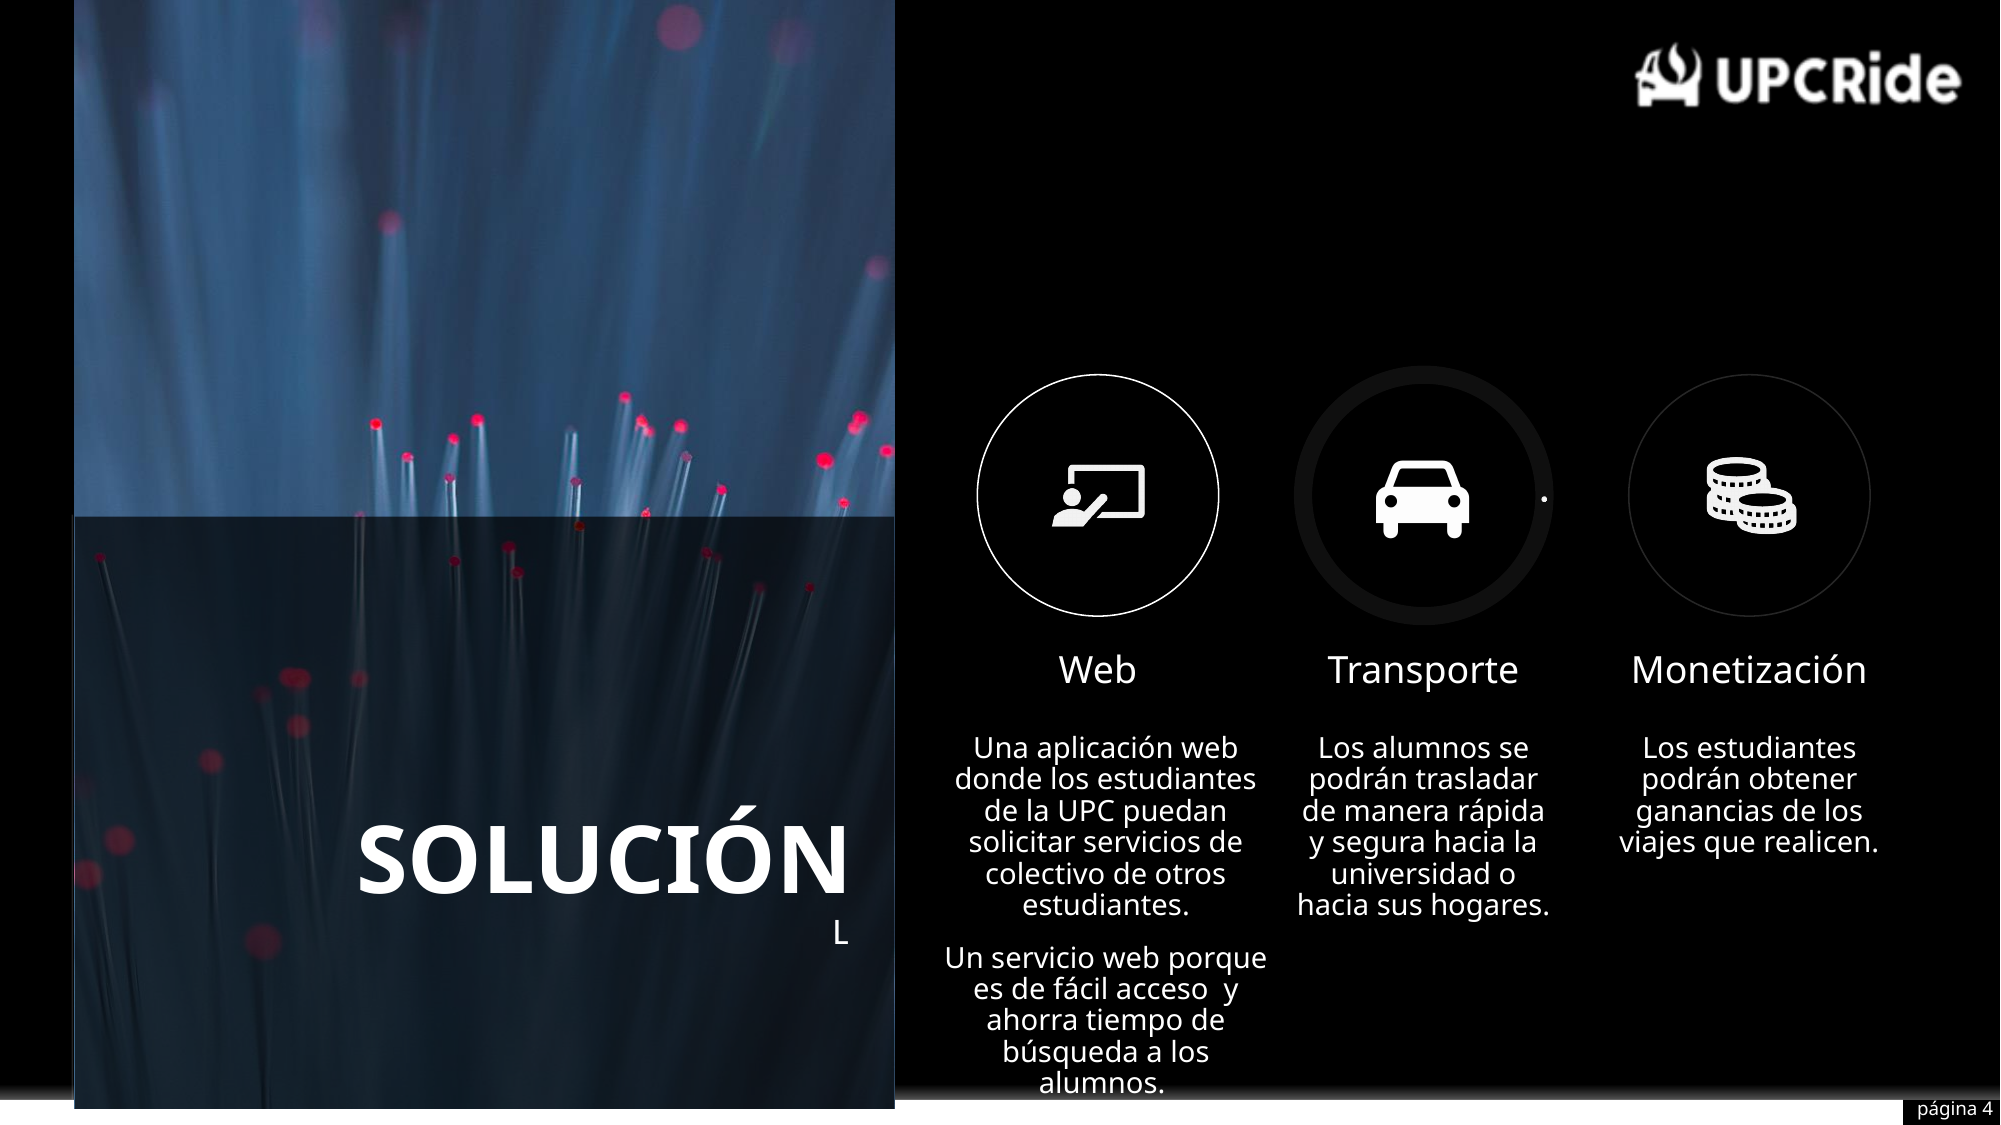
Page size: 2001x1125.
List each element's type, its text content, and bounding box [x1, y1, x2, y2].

list Los estudiantes podrán obtener ganancias de los viajes que realicen. [1616, 733, 1883, 852]
picture [1046, 444, 1150, 547]
picture [74, 0, 895, 1110]
picture [1617, 39, 1981, 111]
list Monetización [1616, 651, 1883, 711]
list Web [965, 651, 1231, 711]
picture [1374, 452, 1470, 547]
picture [1698, 444, 1801, 547]
list Una aplicación web donde los estudiantes de la UPC puedan solicitar servicios de colectivo de otros estudiantes. Un servicio web porque es de fácil acceso y ahorra tiempo de búsqueda a los alumnos. [938, 733, 1274, 852]
list Los alumnos se podrán trasladar de manera rápida y segura hacia la universidad o hacia sus hogares. [1290, 733, 1557, 852]
slide_number página 4 [1903, 1096, 1994, 1123]
list Transporte [1290, 651, 1557, 711]
